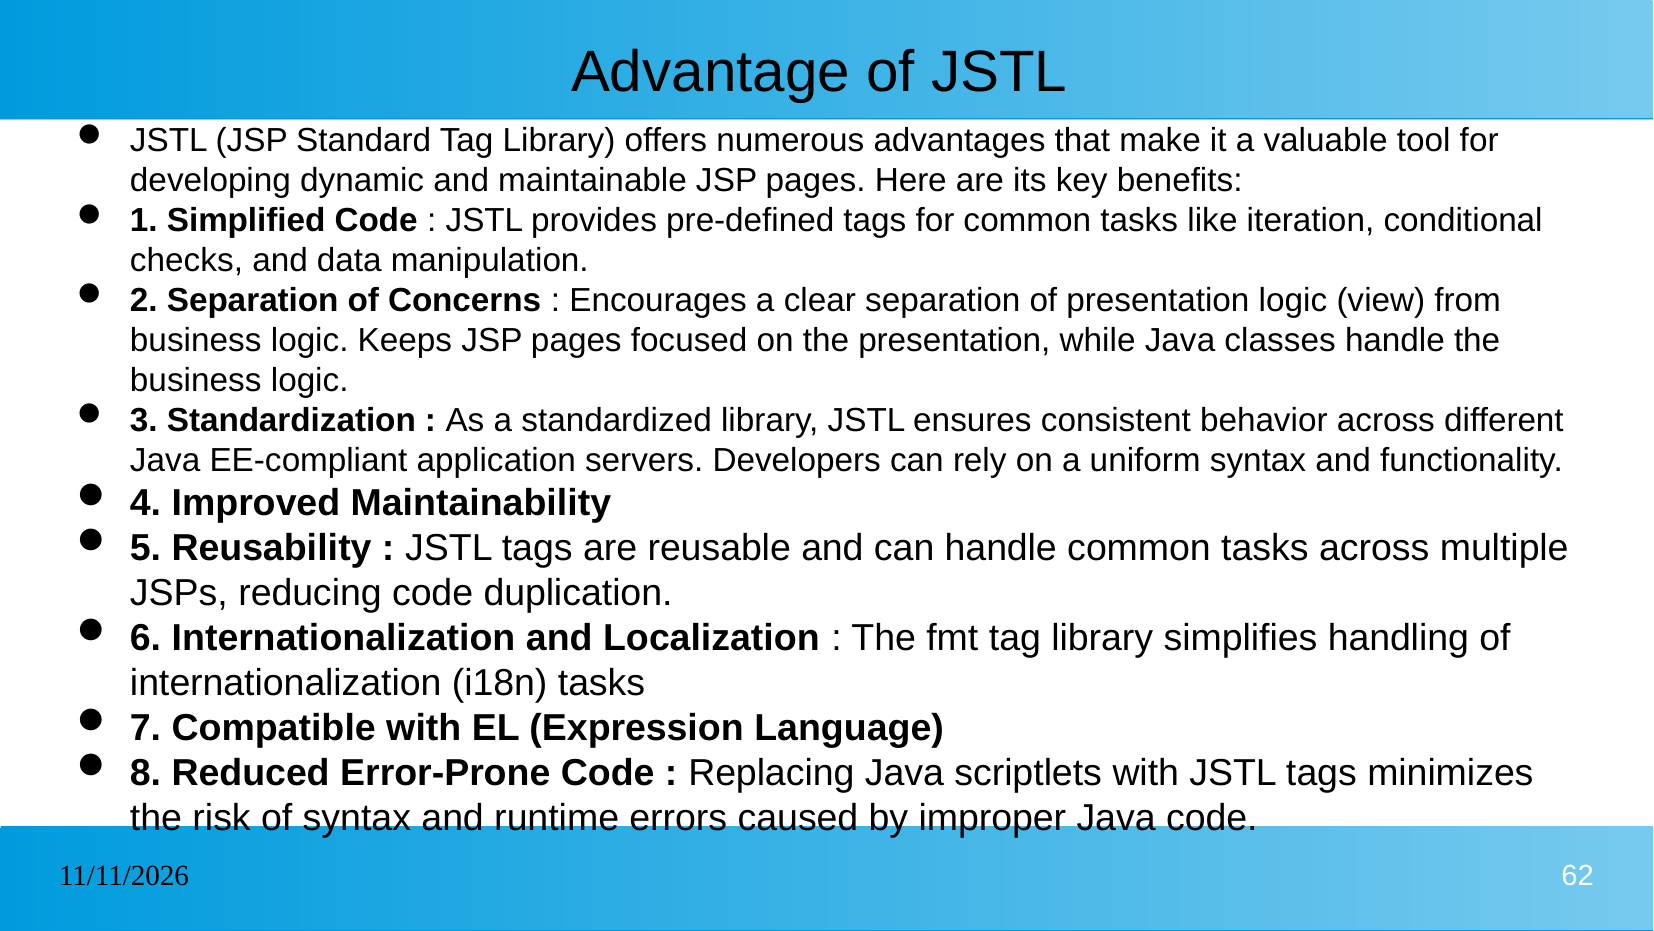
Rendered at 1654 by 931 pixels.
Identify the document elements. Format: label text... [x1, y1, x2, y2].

list JSTL (JSP Standard Tag Library) offers numerous advantages that make it a valuable tool for developing dynamic and maintainable JSP pages. Here are its key benefits: 1. Simplified Code : JSTL provides pre-defined tags for common tasks like iteration, conditional checks, and data manipulation. 2. Separation of Concerns : Encourages a clear separation of presentation logic (view) from business logic. Keeps JSP pages focused on the presentation, while Java classes handle the business logic. 3. Standardization : As a standardized library, JSTL ensures consistent behavior across different Java EE-compliant application servers. Developers can rely on a uniform syntax and functionality. 4. Improved Maintainability 5. Reusability : JSTL tags are reusable and can handle common tasks across multiple JSPs, reducing code duplication. 6. Internationalization and Localization : The fmt tag library simplifies handling of internationalization (i18n) tasks 7. Compatible with EL (Expression Language) 8. Reduced Error-Prone Code : Replacing Java scriptlets with JSTL tags minimizes the risk of syntax and runtime errors caused by improper Java code. [59, 118, 1594, 916]
slide_number 62 [1210, 856, 1594, 915]
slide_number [59, 856, 443, 915]
title Advantage of JSTL [59, 29, 1594, 108]
